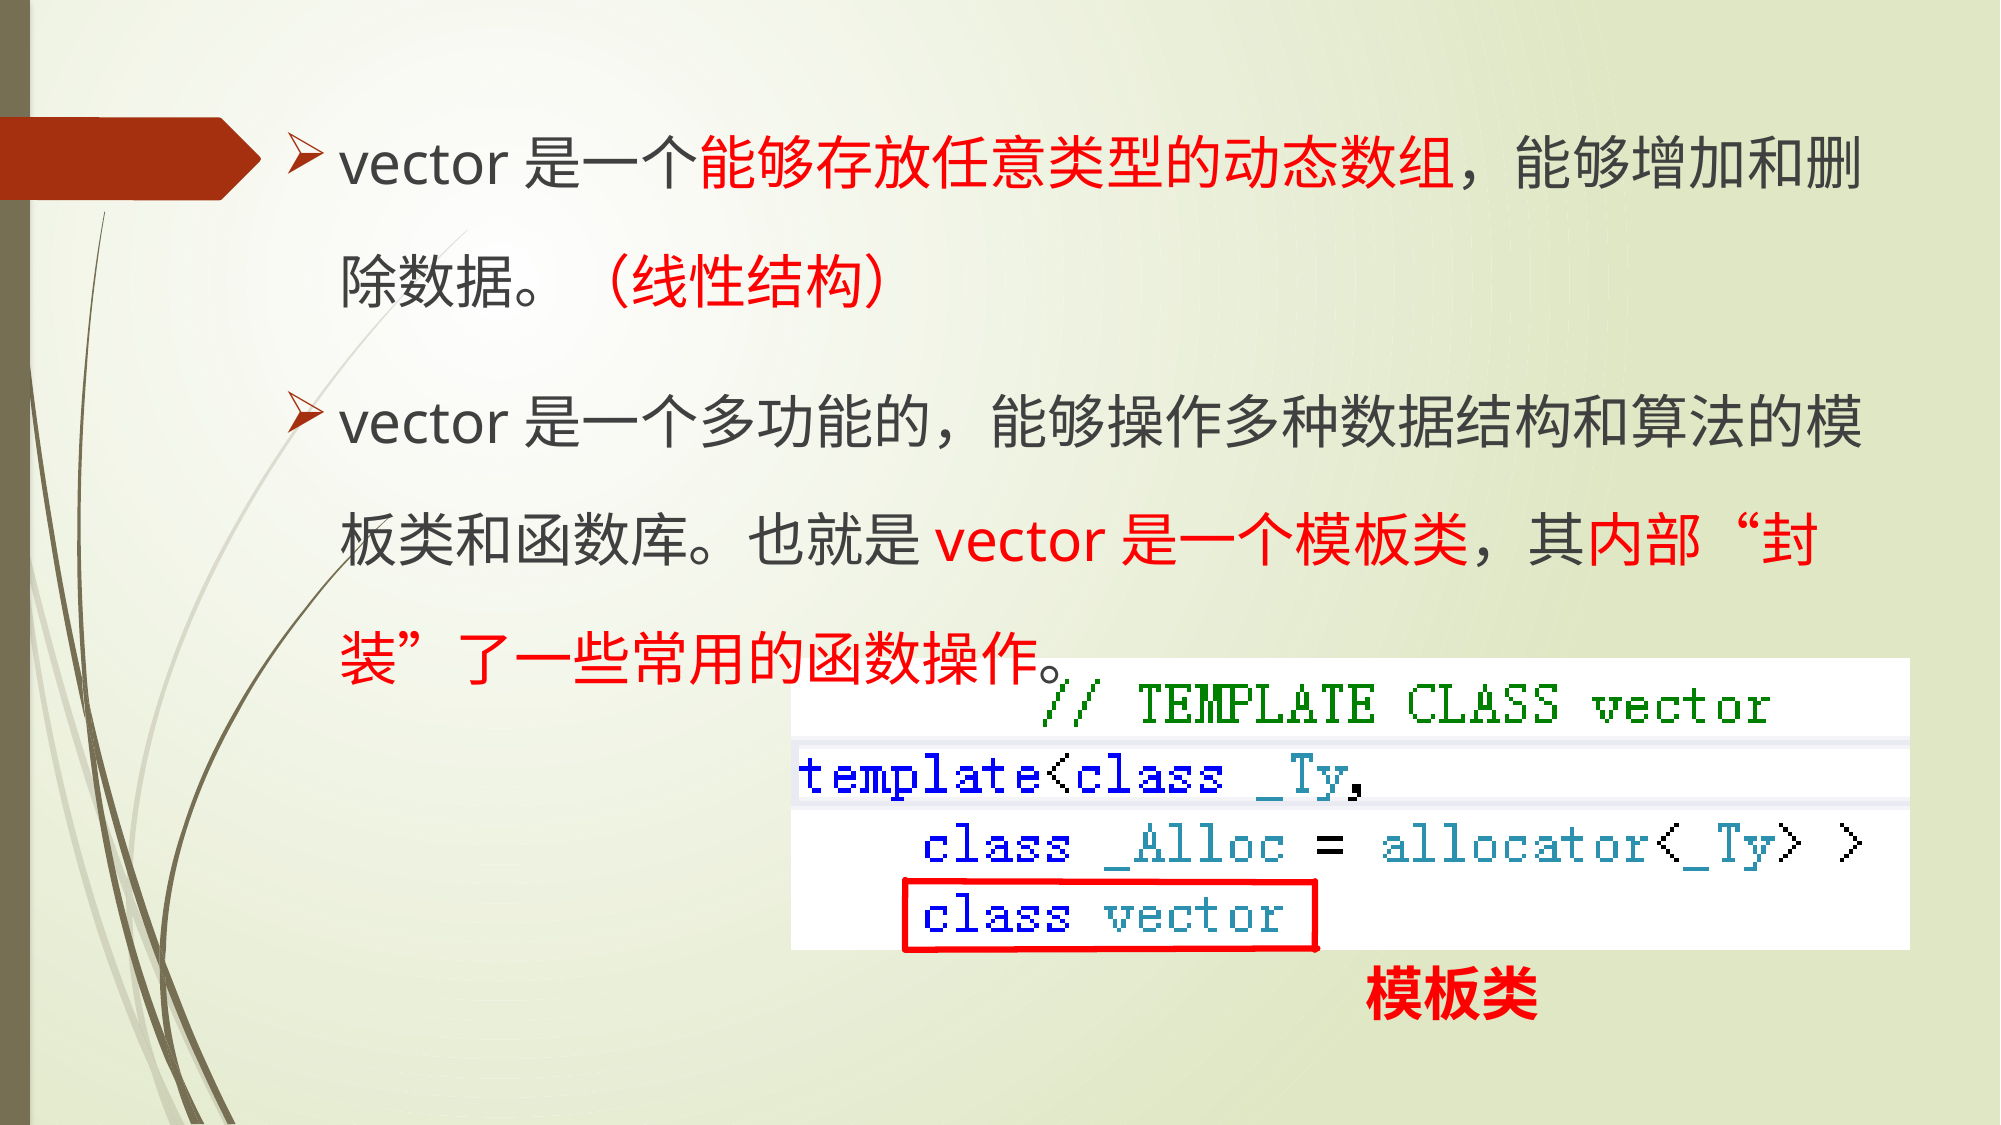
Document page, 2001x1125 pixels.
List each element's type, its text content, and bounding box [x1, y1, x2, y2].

picture [791, 658, 1910, 950]
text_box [904, 879, 1318, 950]
list vector是一个能够存放任意类型的动态数组，能够增加和删除数据。（线性结构） vector是一个多功能的，能够操作多种数据结构和算法的模板类和函数库。也就是vector是一个模板类，其内部“封装”了一些常用的函数操作。 [267, 69, 1910, 963]
text_box 模板类 [1350, 963, 1592, 1035]
